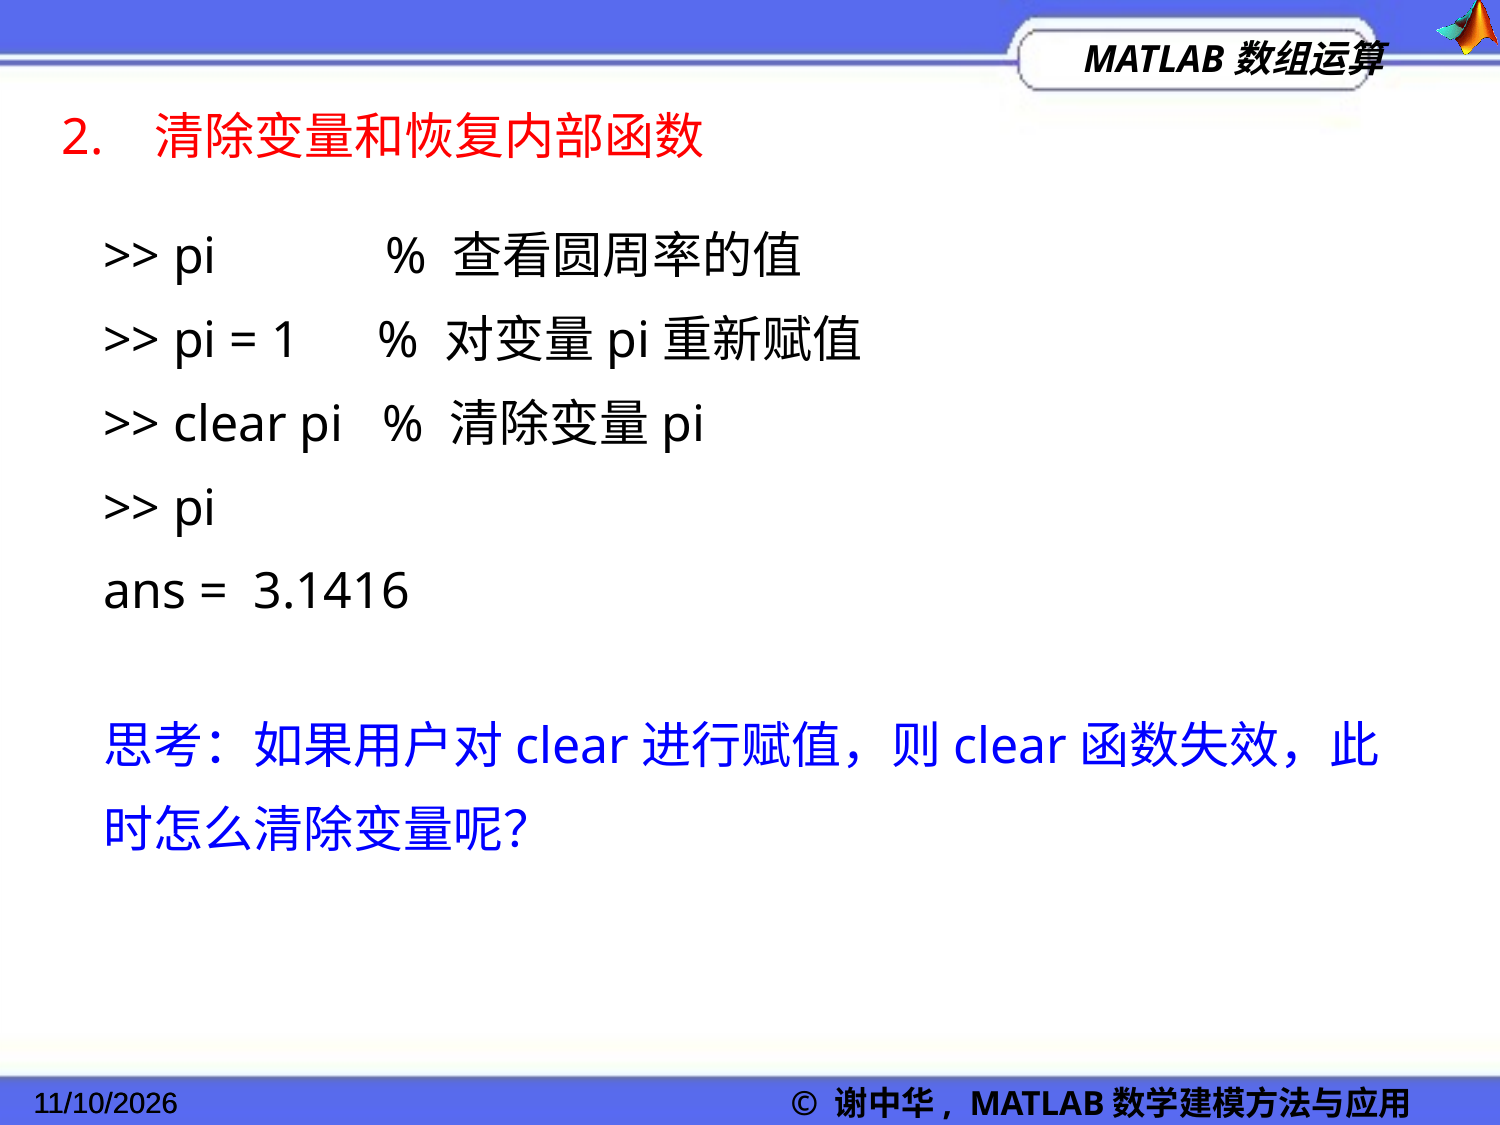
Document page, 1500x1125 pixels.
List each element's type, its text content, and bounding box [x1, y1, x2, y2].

text_box 思考：如果用户对clear进行赋值，则clear函数失效，此时怎么清除变量呢？ [88, 682, 1412, 865]
text_box 2. 清除变量和恢复内部函数 [46, 85, 1110, 173]
footer © 谢中华, MATLAB数学建模方法与应用 [790, 1081, 1495, 1122]
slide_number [17, 1077, 369, 1121]
text_box >> pi % 查看圆周率的值 >> pi = 1 % 对变量pi重新赋值 >> clear pi % 清除变量pi >> pi ans = 3.1416 [88, 191, 1277, 627]
picture [0, 0, 1500, 1125]
